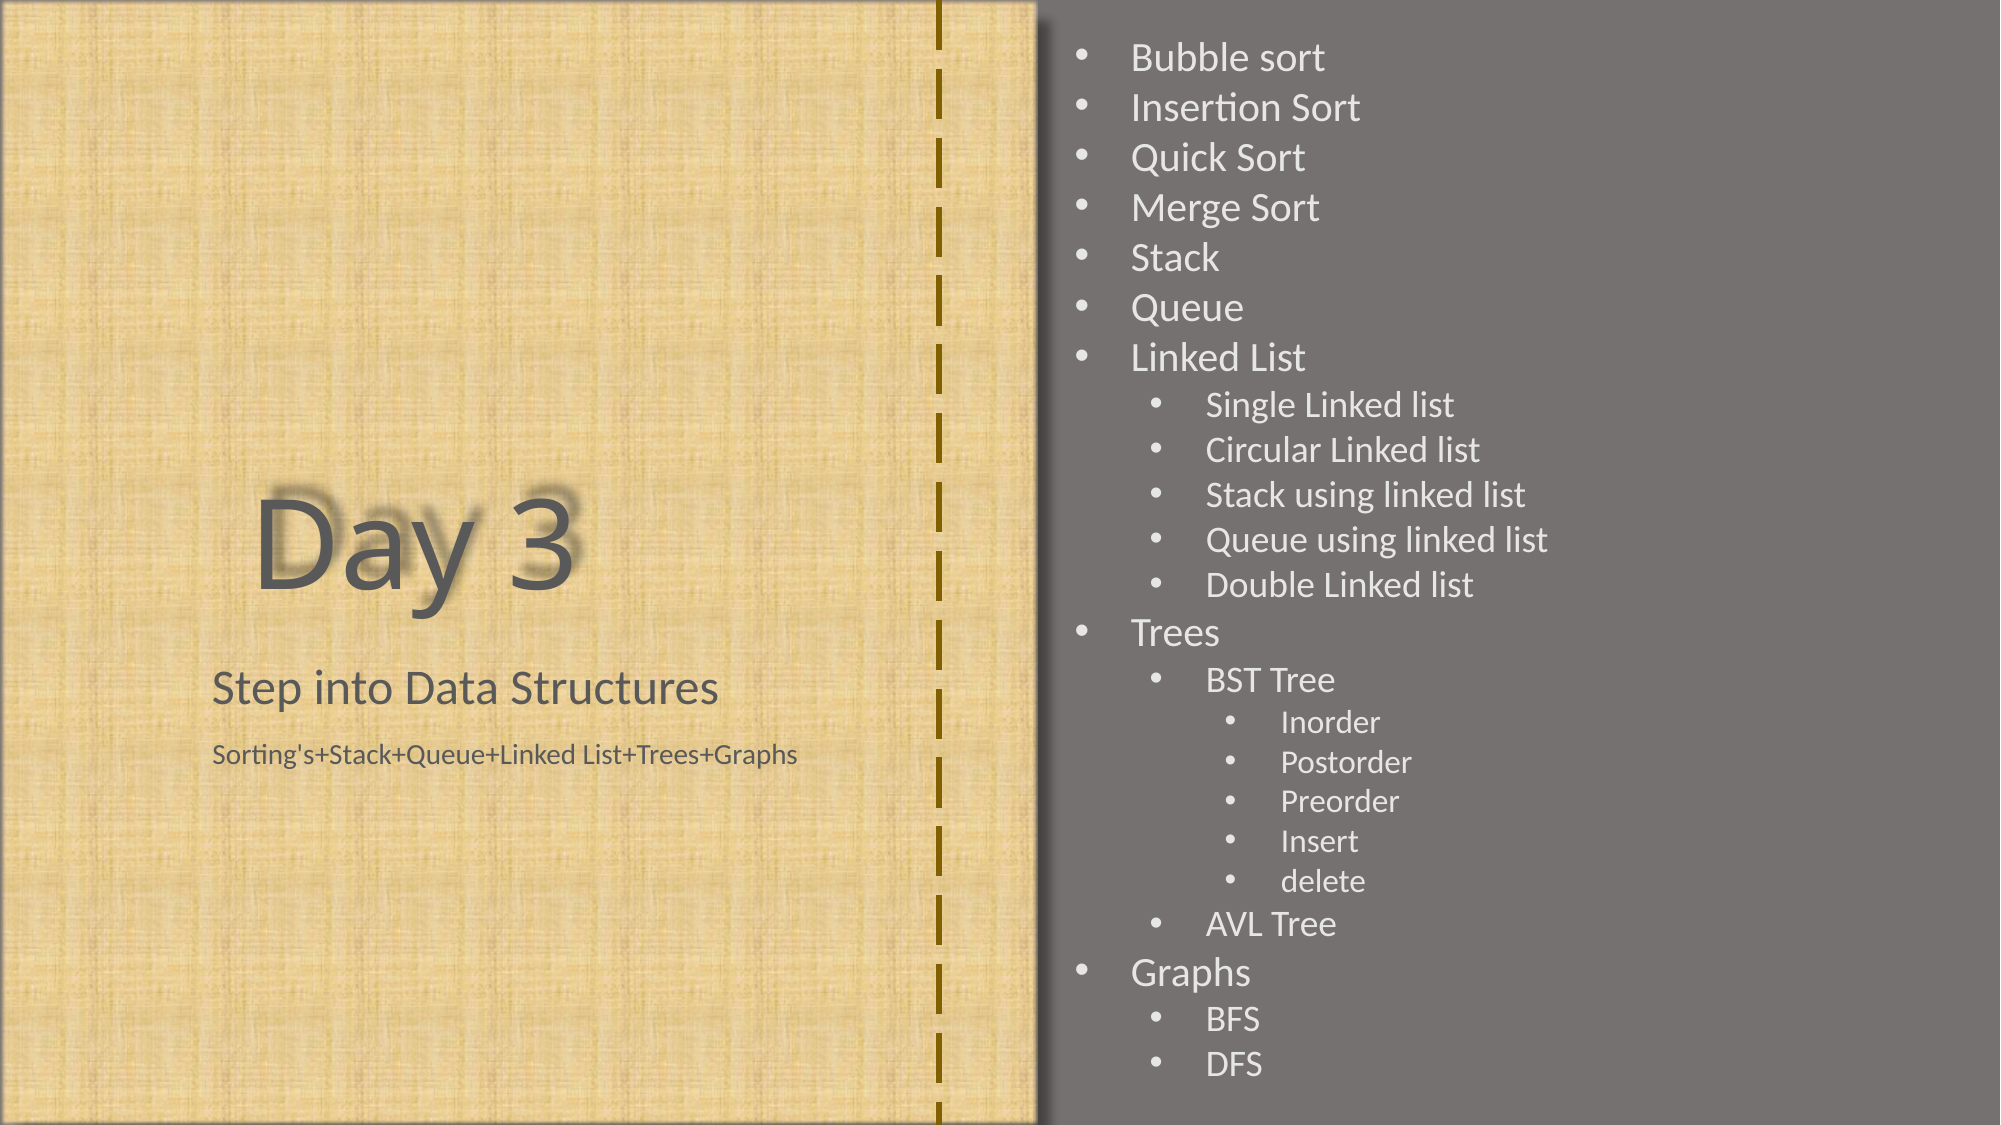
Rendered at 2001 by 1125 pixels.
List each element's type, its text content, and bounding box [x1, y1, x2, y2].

text_box Day 3 [0, 457, 851, 623]
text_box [197, 647, 841, 779]
text_box [940, 4, 1034, 1121]
text_box Bubble sort Insertion Sort Quick Sort Merge Sort Stack Queue Linked List Single Linked list Circular Linked list Stack using linked list Queue using linked list Double Linked list Trees BST Tree Inorder Postorder Preorder Insert delete AVL Tree Graphs BFS DFS [1059, 22, 1960, 1092]
text_box [5, 4, 939, 1121]
